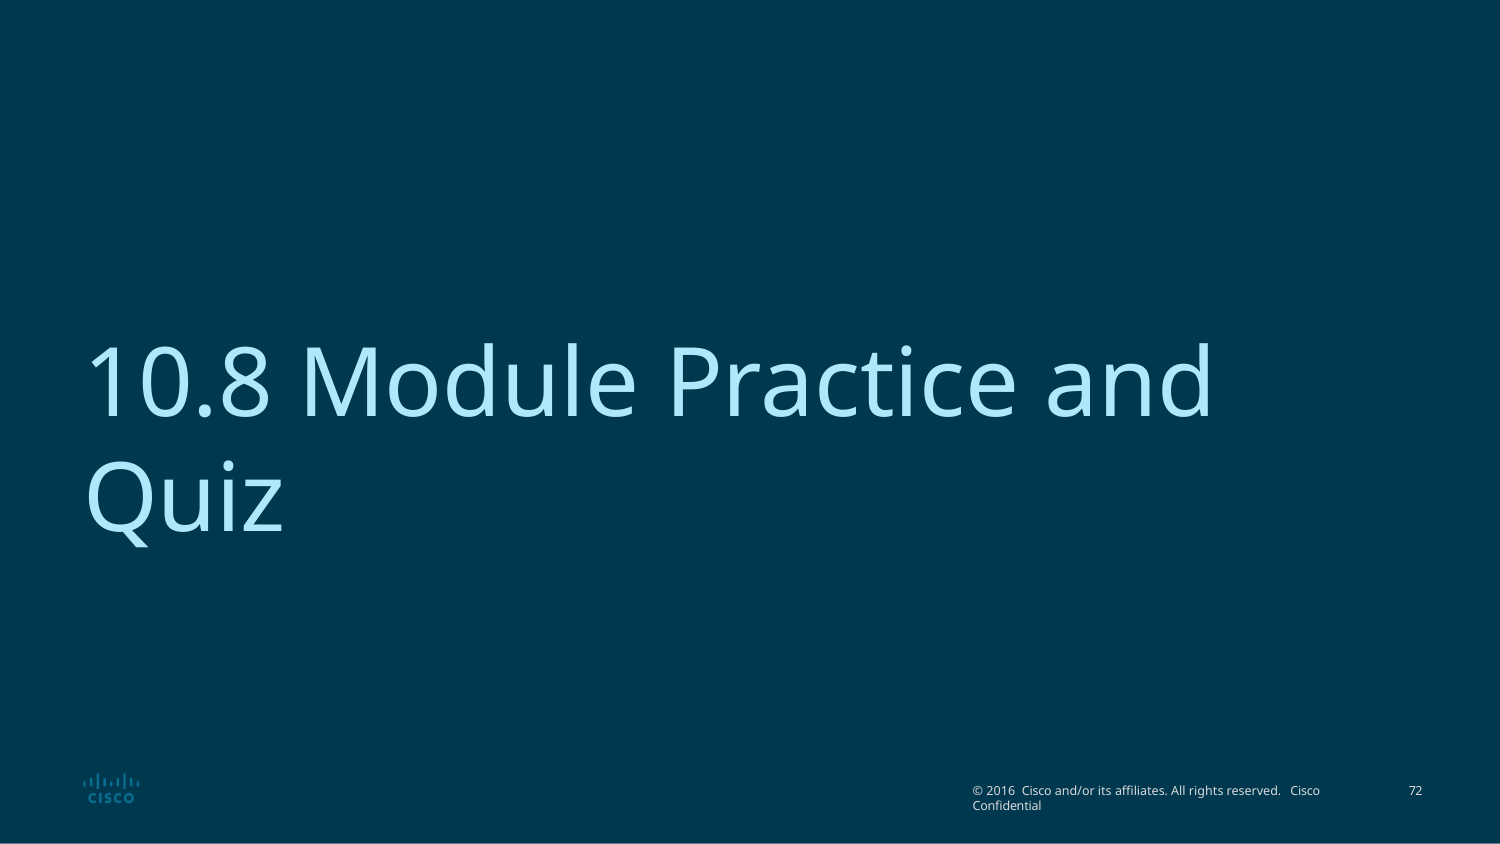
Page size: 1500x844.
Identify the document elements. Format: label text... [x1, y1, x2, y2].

footer © 2016 Cisco and/or its affiliates. All rights reserved. Cisco Confidential [970, 782, 1381, 844]
title 10.8 Module Practice and Quiz [81, 318, 1398, 551]
slide_number 69 [1402, 782, 1432, 844]
